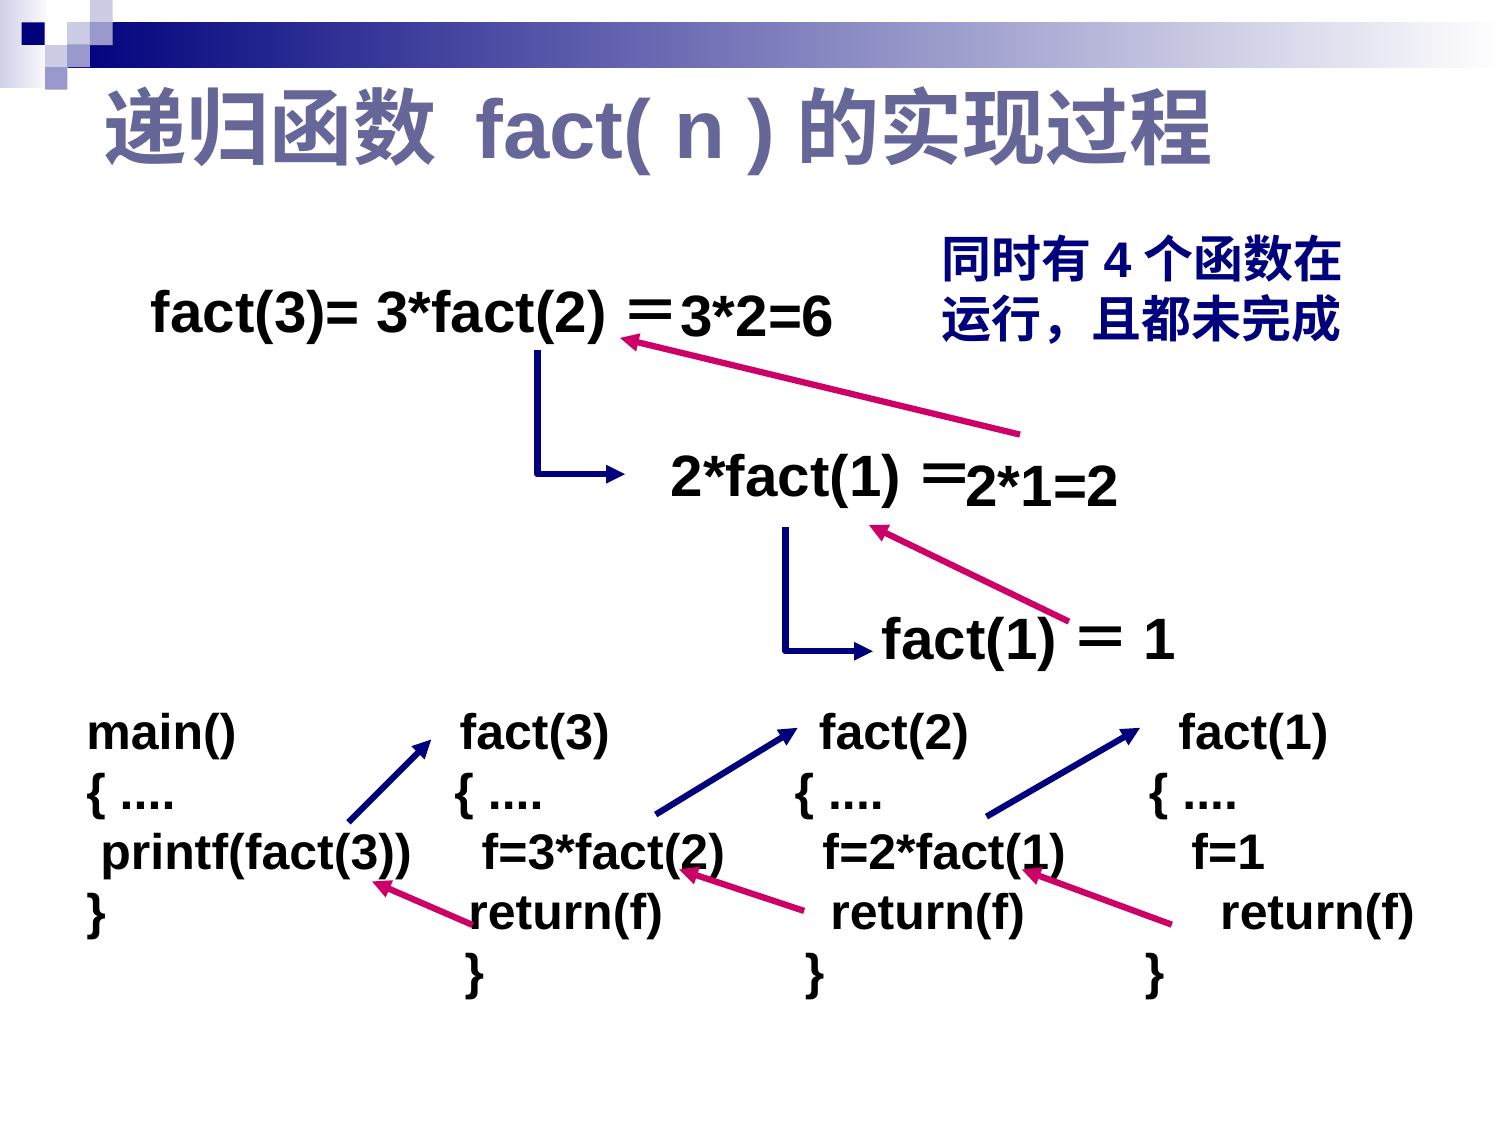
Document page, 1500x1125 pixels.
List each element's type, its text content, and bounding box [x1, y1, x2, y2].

text_box main() fact(3) fact(2) fact(1) { .... { .... { .... { .... printf(fact(3)) f=3*fact(2) f=2*fact(1) f=1 } return(f) return(f) return(f) } } } [71, 692, 1433, 1068]
text_box [348, 739, 432, 823]
text_box [679, 867, 805, 912]
text_box 2*1=2 [950, 440, 1189, 526]
text_box 同时有4个函数在运行，且都未完成 [927, 219, 1394, 355]
text_box [620, 334, 665, 349]
text_box [655, 727, 798, 815]
list fact(3)= 3*fact(2)＝ 2*fact(1)＝ fact(1)＝1 [135, 267, 1459, 775]
title 递归函数 fact( n )的实现过程 [88, 66, 1400, 185]
text_box [785, 527, 873, 658]
text_box 3*2=6 [665, 270, 878, 356]
text_box [986, 727, 1141, 817]
text_box [372, 880, 473, 926]
text_box [868, 524, 1070, 622]
text_box [1021, 867, 1172, 925]
text_box [537, 350, 625, 481]
